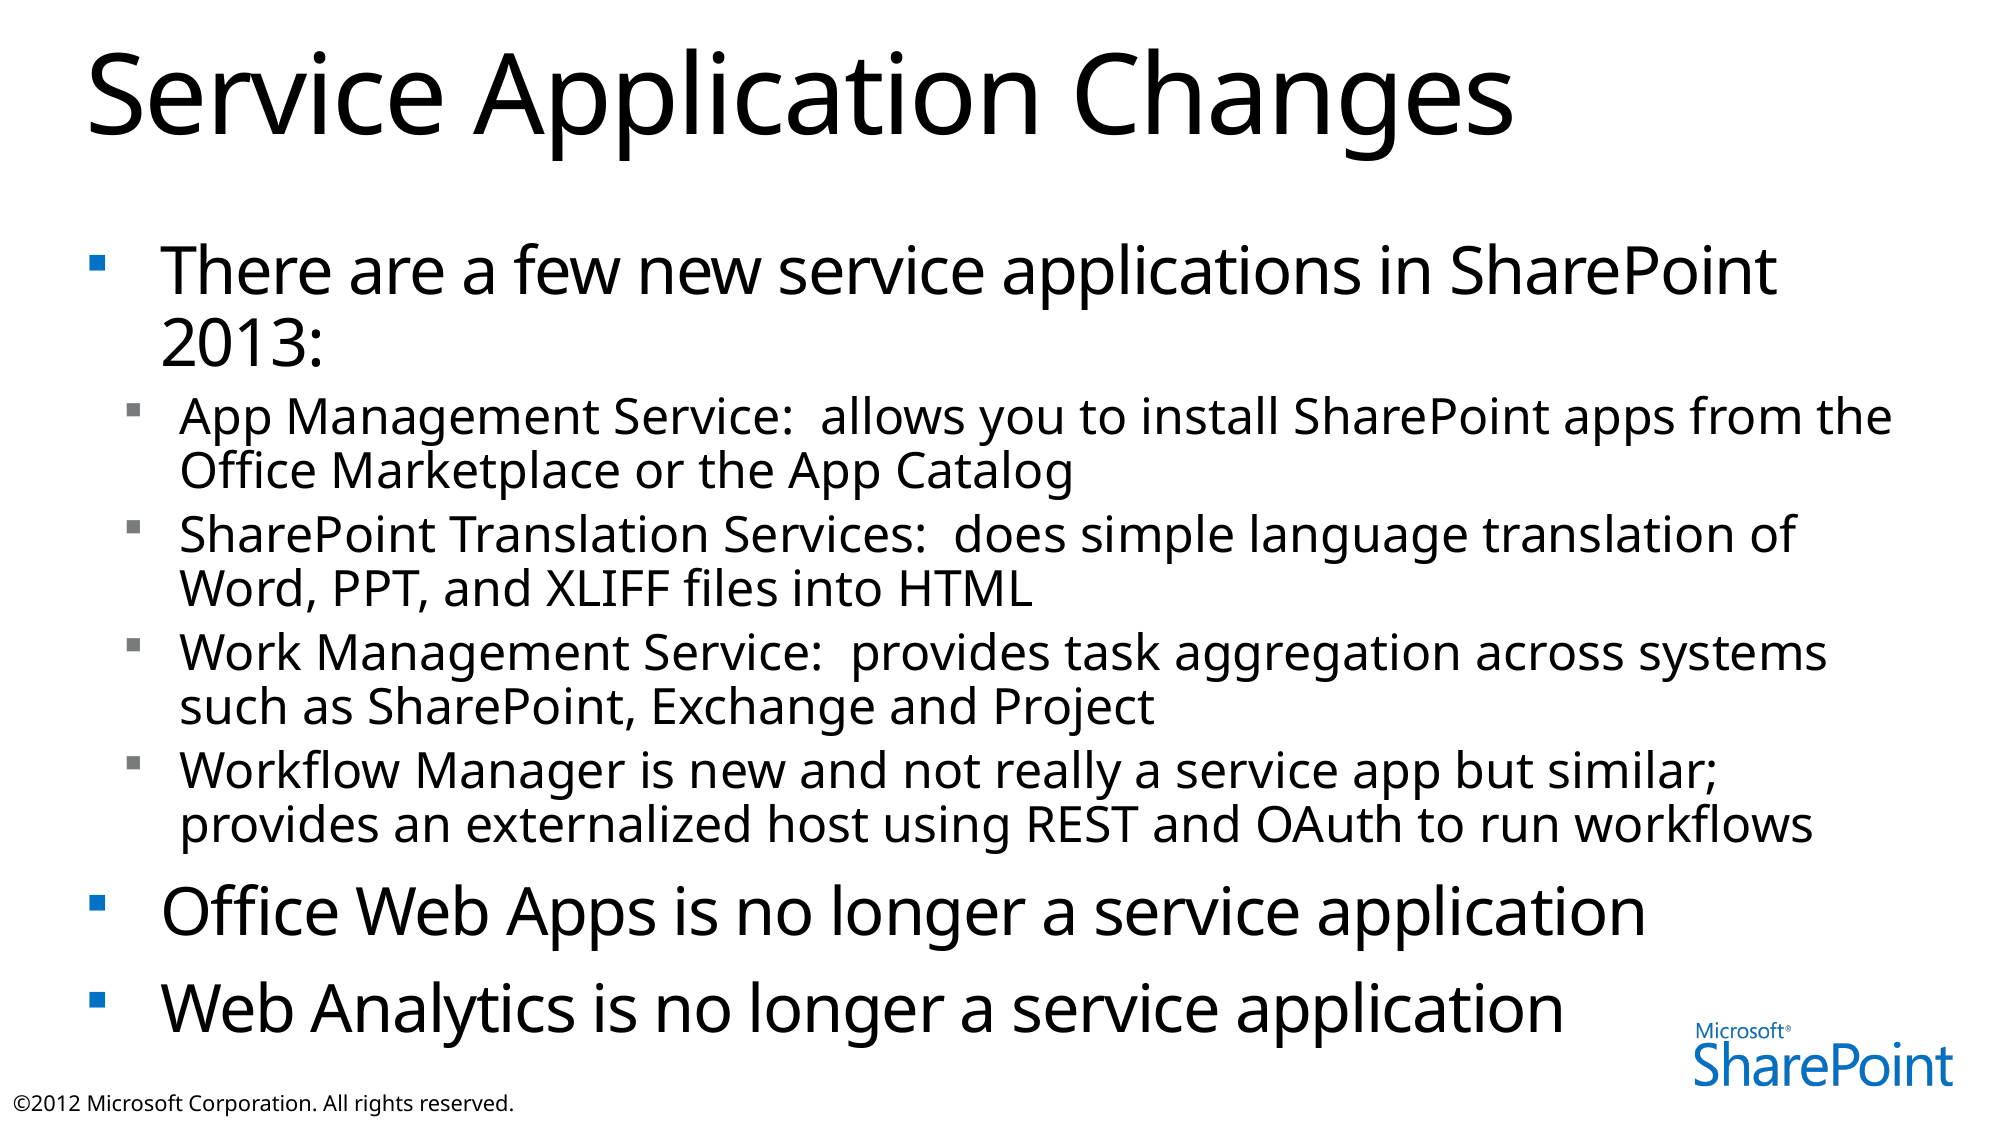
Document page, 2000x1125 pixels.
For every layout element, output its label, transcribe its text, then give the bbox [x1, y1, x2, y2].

list There are a few new service applications in SharePoint 2013: App Management Service: allows you to install SharePoint apps from the Office Marketplace or the App Catalog SharePoint Translation Services: does simple language translation of Word, PPT, and XLIFF files into HTML Work Management Service: provides task aggregation across systems such as SharePoint, Exchange and Project Workflow Manager is new and not really a service app but similar; provides an externalized host using REST and OAuth to run workflows Office Web Apps is no longer a service application Web Analytics is no longer a service application [85, 237, 1914, 1011]
title Service Application Changes [85, 37, 1914, 161]
picture [1690, 1007, 1953, 1098]
